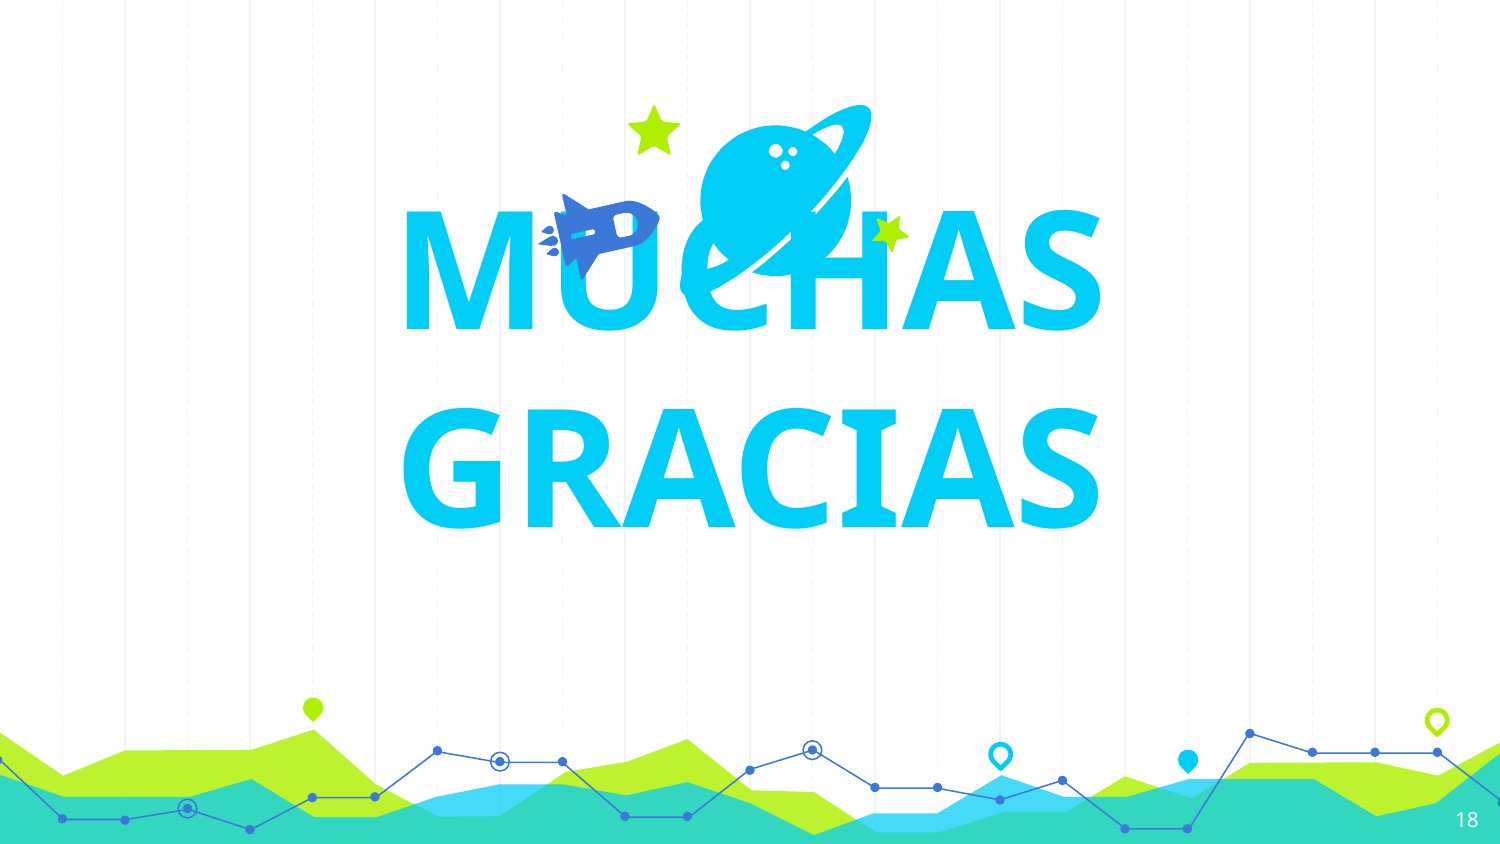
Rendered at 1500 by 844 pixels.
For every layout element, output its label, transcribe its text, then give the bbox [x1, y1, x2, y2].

slide_number ‹#› [1403, 791, 1494, 844]
title MUCHAS GRACIAS [112, 384, 1388, 575]
text_box [877, 215, 909, 253]
text_box [628, 105, 674, 155]
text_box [547, 182, 645, 280]
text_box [679, 104, 872, 297]
